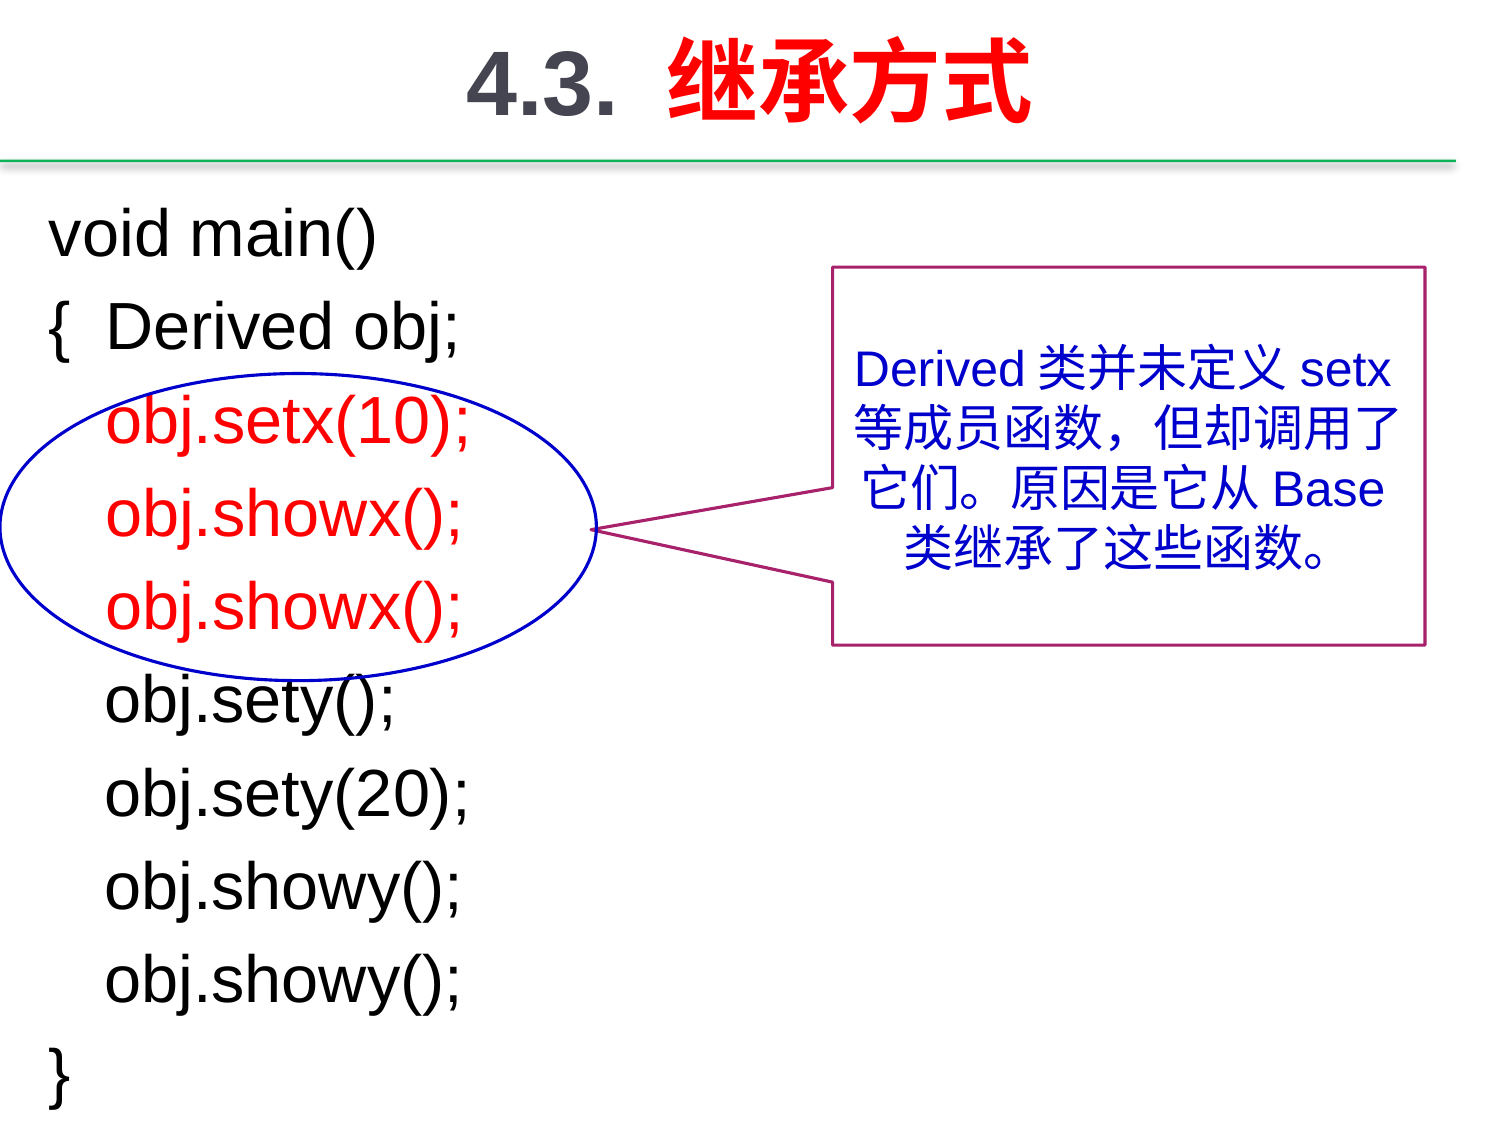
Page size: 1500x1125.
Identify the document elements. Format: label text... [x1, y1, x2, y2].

list void main() { Derived obj; obj.setx(10); obj.showx(); obj.showx(); obj.sety(); obj.sety(20); obj.showy(); obj.showy(); } [33, 533, 691, 1125]
title 4.3. 继承方式 [75, 12, 1425, 146]
text_box Derived类并未定义setx等成员函数，但却调用了它们。原因是它从Base类继承了这些函数。 [598, 265, 1427, 647]
text_box [0, 371, 598, 683]
list void main() { Derived obj; obj.setx(10); obj.showx(); obj.showx(); obj.sety(); obj.sety(20); obj.showy(); obj.showy(); } [33, 182, 691, 526]
